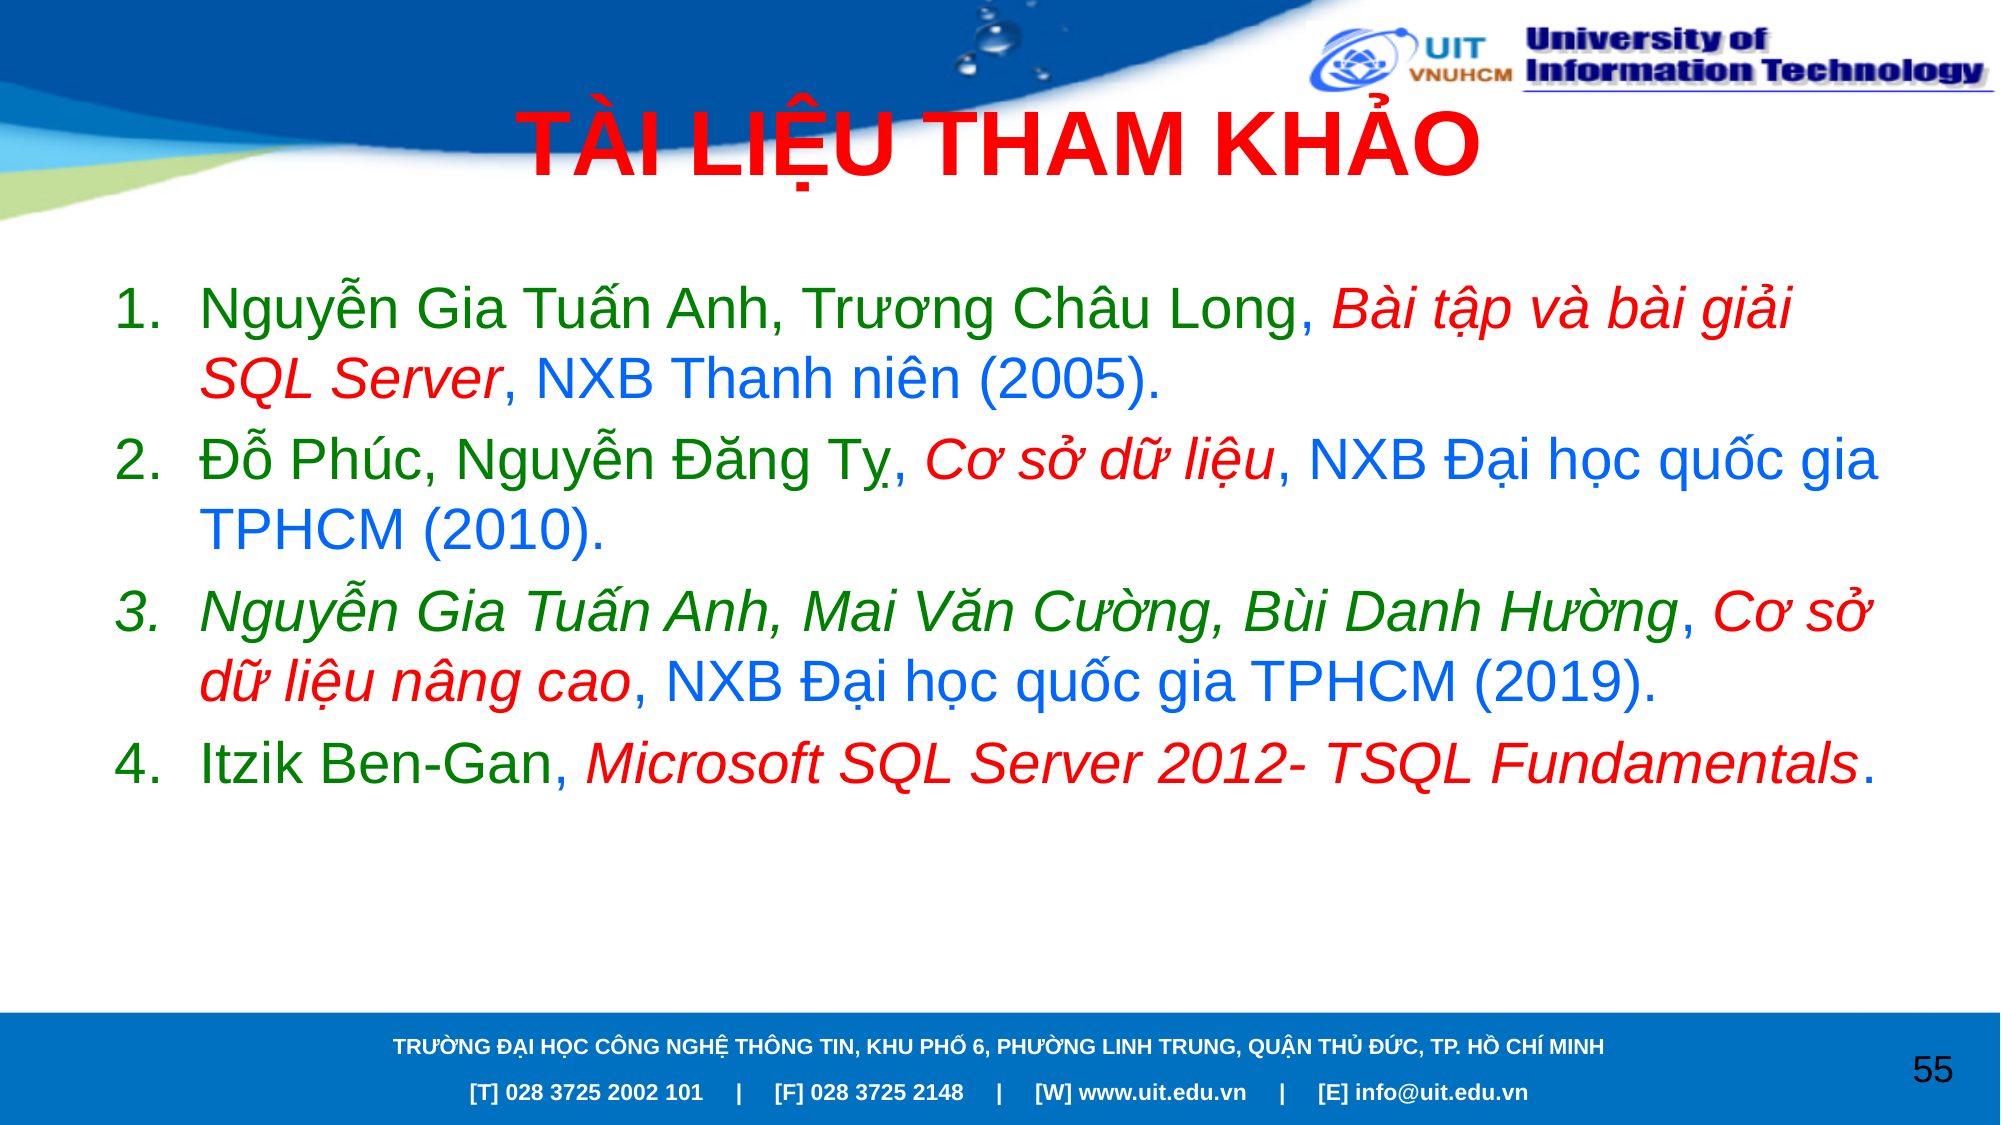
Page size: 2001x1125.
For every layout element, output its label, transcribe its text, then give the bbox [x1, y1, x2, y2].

list Nguyễn Gia Tuấn Anh, Trương Châu Long, Bài tập và bài giải SQL Server, NXB Thanh niên (2005). Đỗ Phúc, Nguyễn Đăng Tỵ, Cơ sở dữ liệu, NXB Đại học quốc gia TPHCM (2010). Nguyễn Gia Tuấn Anh, Mai Văn Cường, Bùi Danh Hường, Cơ sở dữ liệu nâng cao, NXB Đại học quốc gia TPHCM (2019). Itzik Ben-Gan, Microsoft SQL Server 2012- TSQL Fundamentals. [99, 262, 1900, 1005]
title TÀI LIỆU THAM KHẢO [99, 45, 1900, 233]
picture [0, 0, 2001, 1125]
